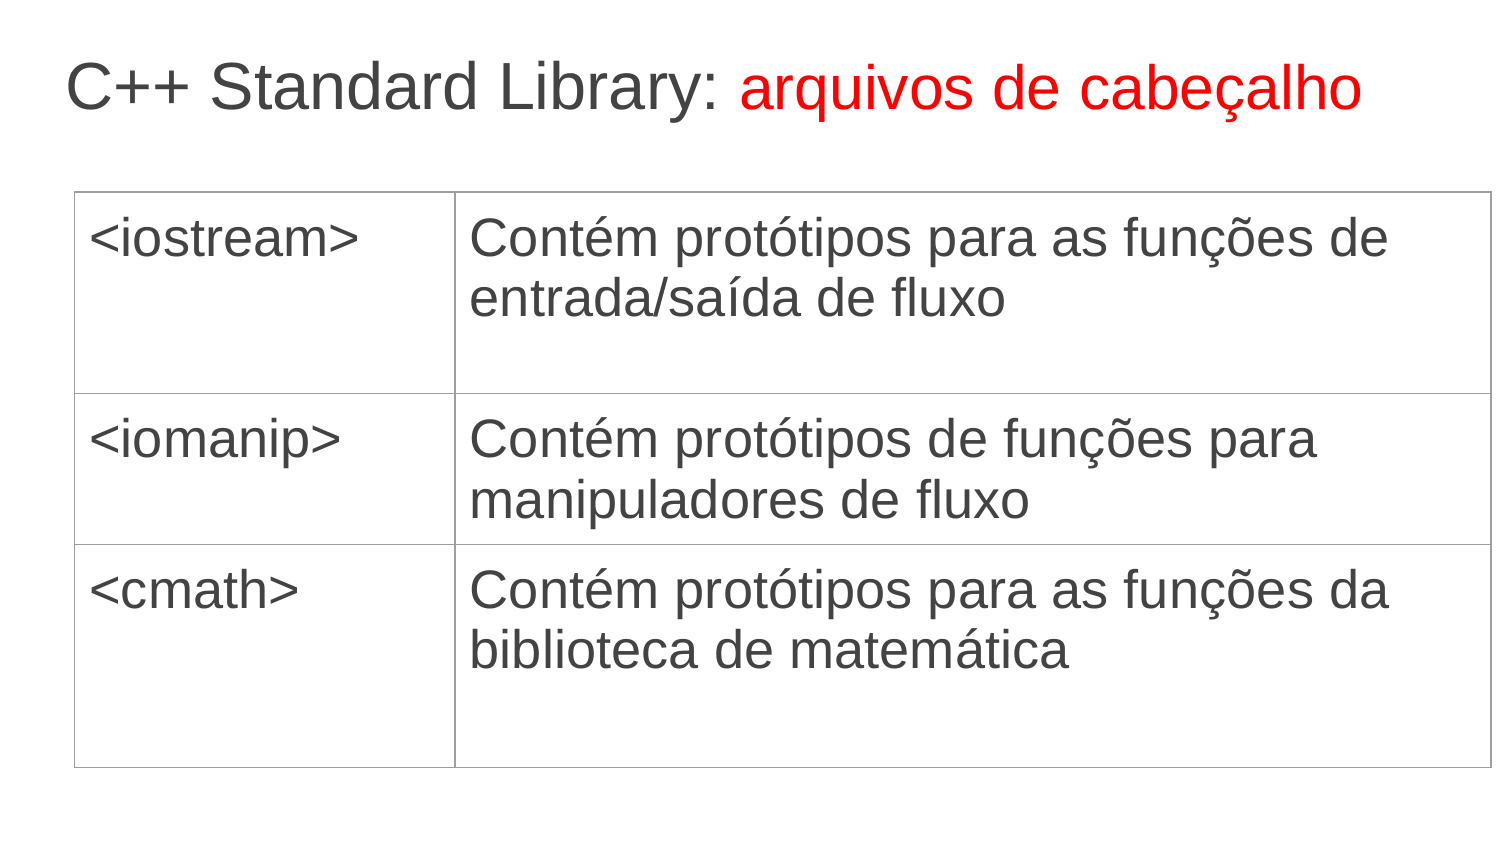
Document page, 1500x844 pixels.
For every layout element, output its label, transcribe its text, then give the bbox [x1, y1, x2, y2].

table_header Contém protótipos para as funções de entrada/saída de fluxo [456, 193, 1490, 393]
table_cell <iomanip> [75, 394, 454, 544]
table_cell <cmath> [75, 545, 454, 767]
table_cell Contém protótipos de funções para manipuladores de fluxo [456, 394, 1490, 544]
table_header <iostream> [75, 193, 454, 393]
table_cell Contém protótipos para as funções da biblioteca de matemática [456, 545, 1490, 767]
title C++ Standard Library: arquivos de cabeçalho [50, 27, 1450, 122]
